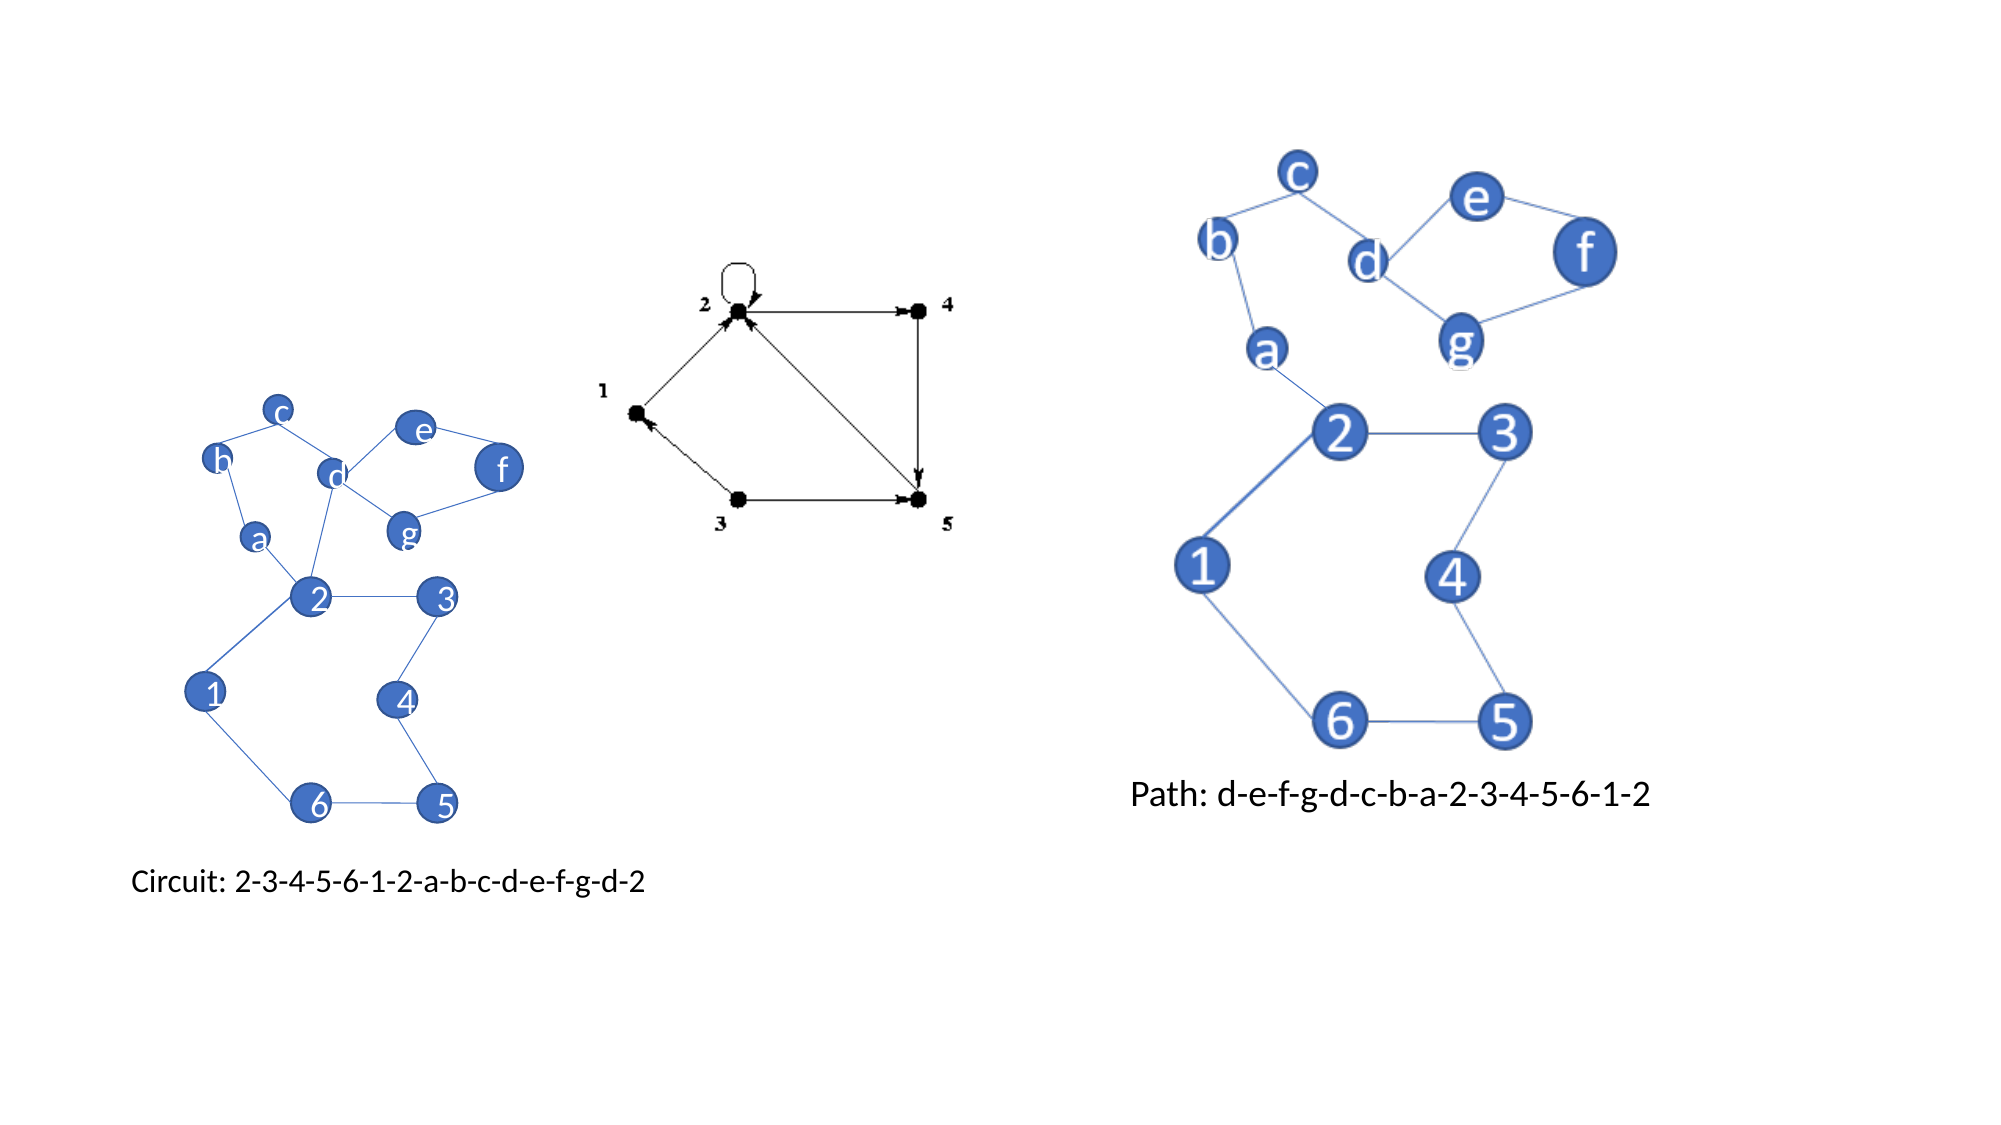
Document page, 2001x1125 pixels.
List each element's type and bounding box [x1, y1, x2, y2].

picture [576, 241, 980, 553]
text_box [1112, 117, 1670, 823]
text_box [116, 394, 665, 908]
